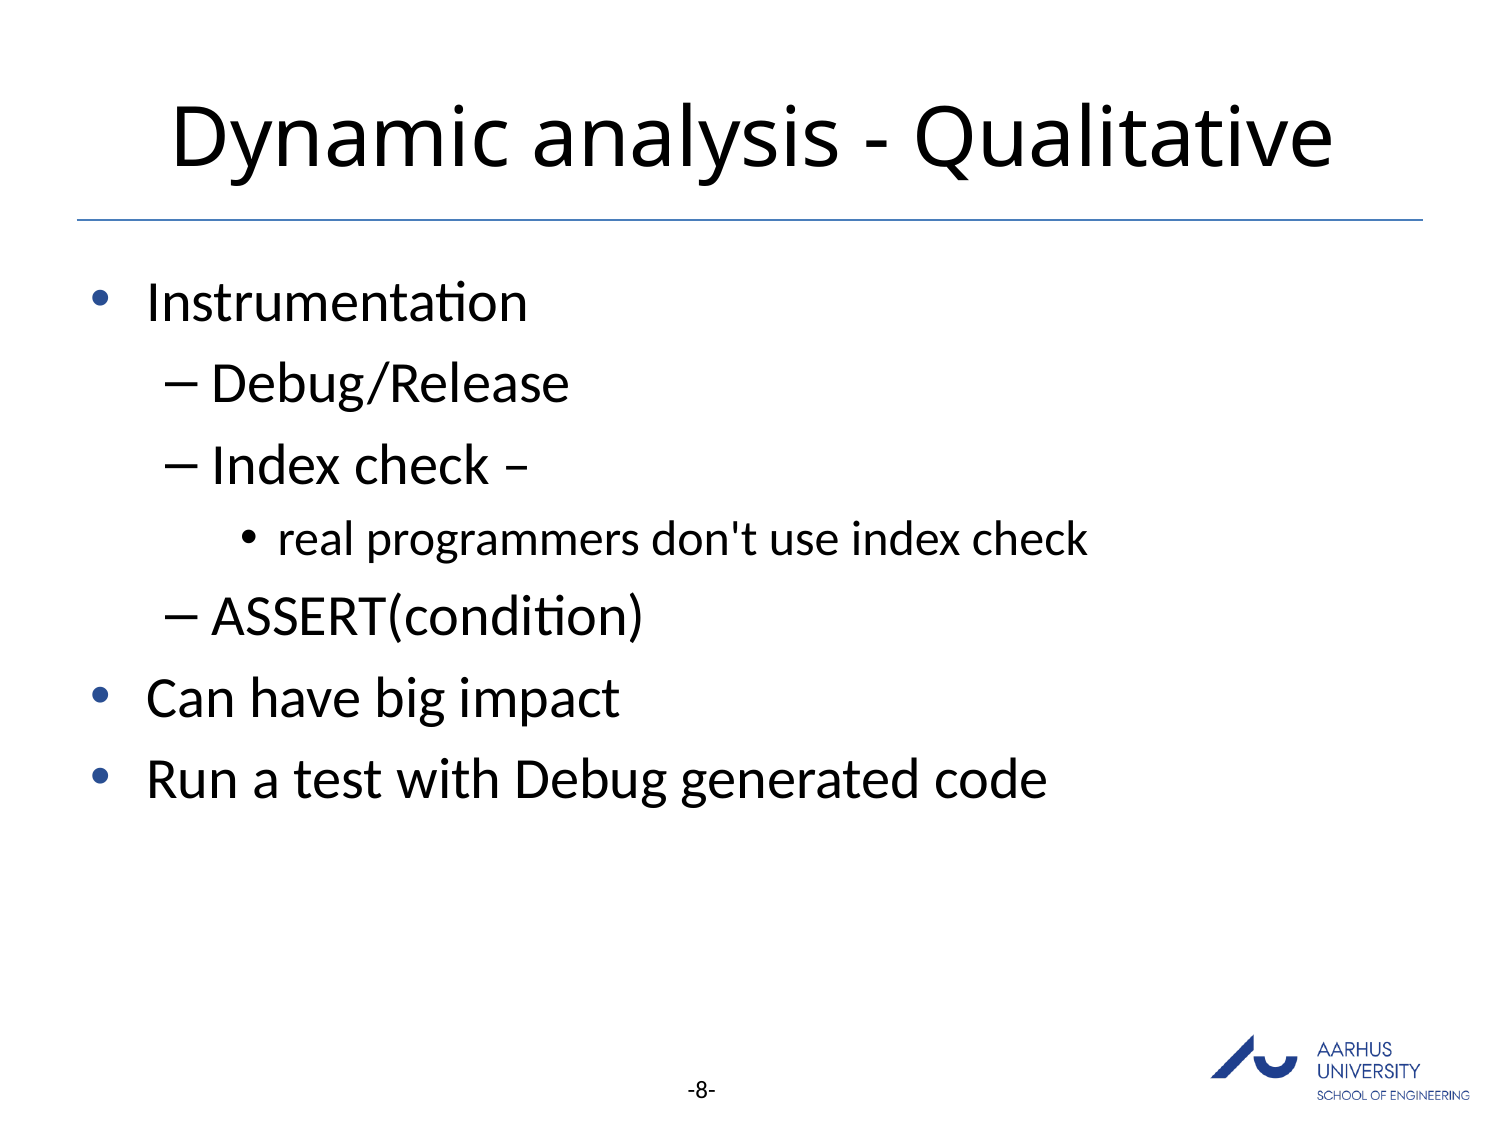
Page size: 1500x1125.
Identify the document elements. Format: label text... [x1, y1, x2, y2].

list Instrumentation Debug/Release Index check – real programmers don't use index check ASSERT(condition) Can have big impact Run a test with Debug generated code [75, 255, 1425, 1024]
picture [1210, 1034, 1470, 1100]
title Dynamic analysis - Qualitative [147, 39, 1359, 228]
